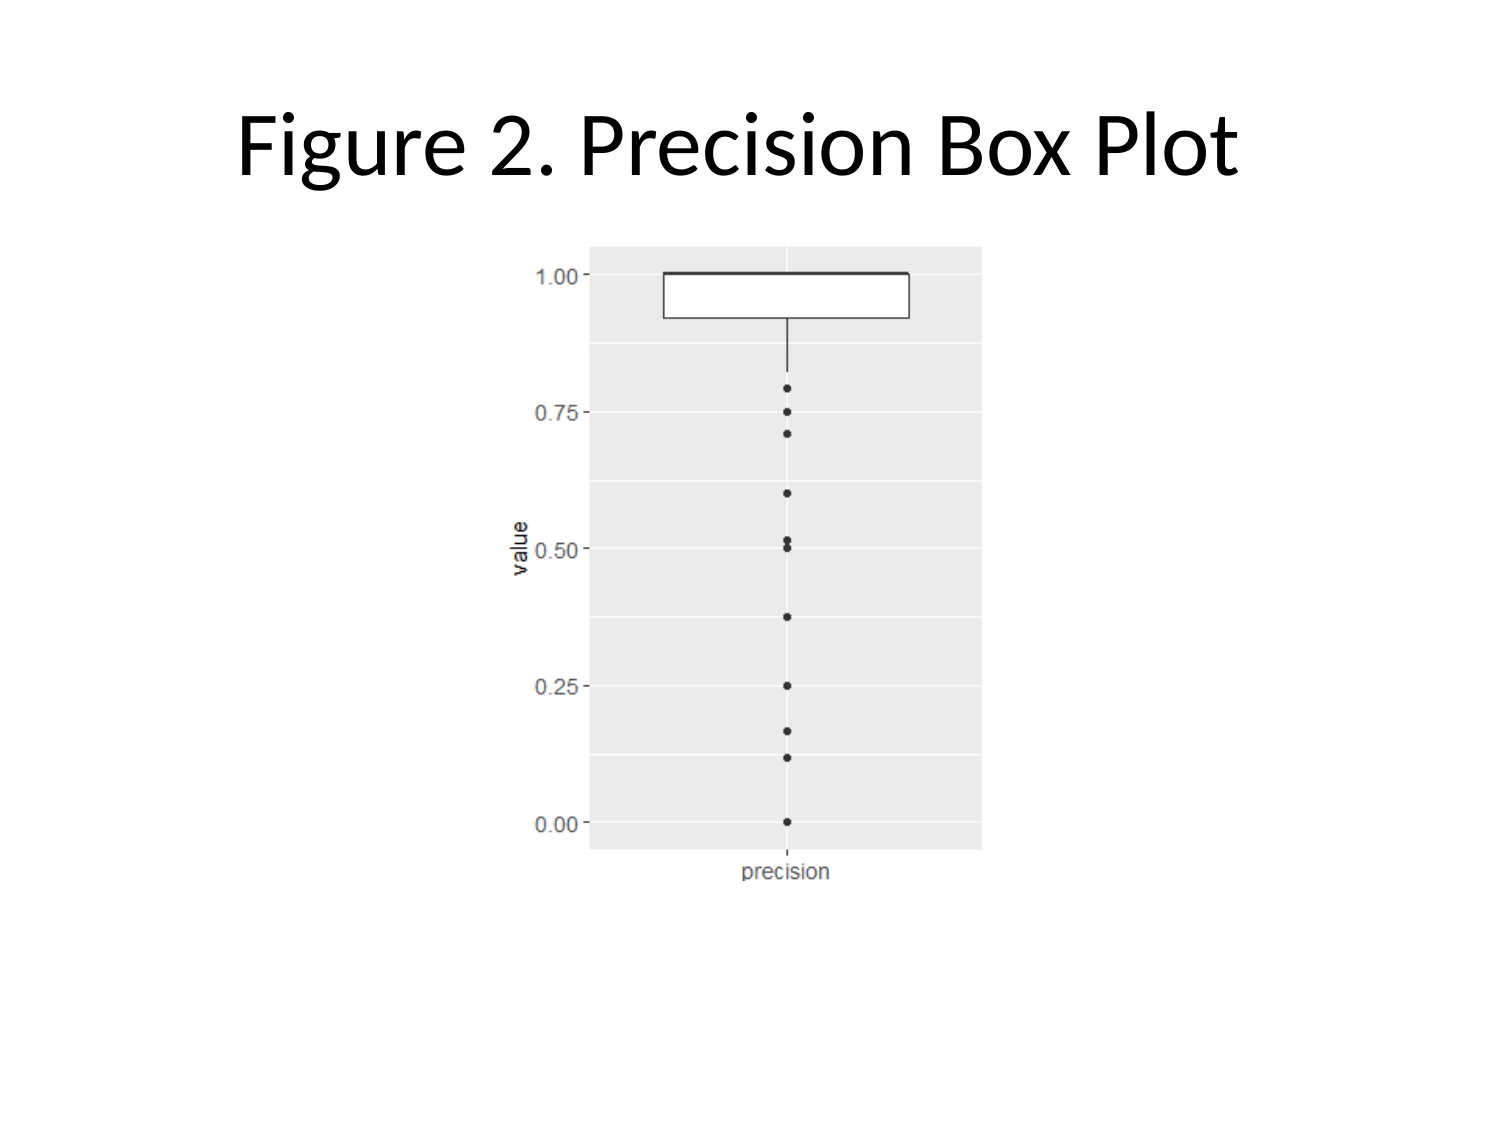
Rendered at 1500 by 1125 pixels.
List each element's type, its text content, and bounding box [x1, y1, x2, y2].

title Figure 2. Precision Box Plot [75, 45, 1425, 233]
picture [506, 244, 994, 881]
